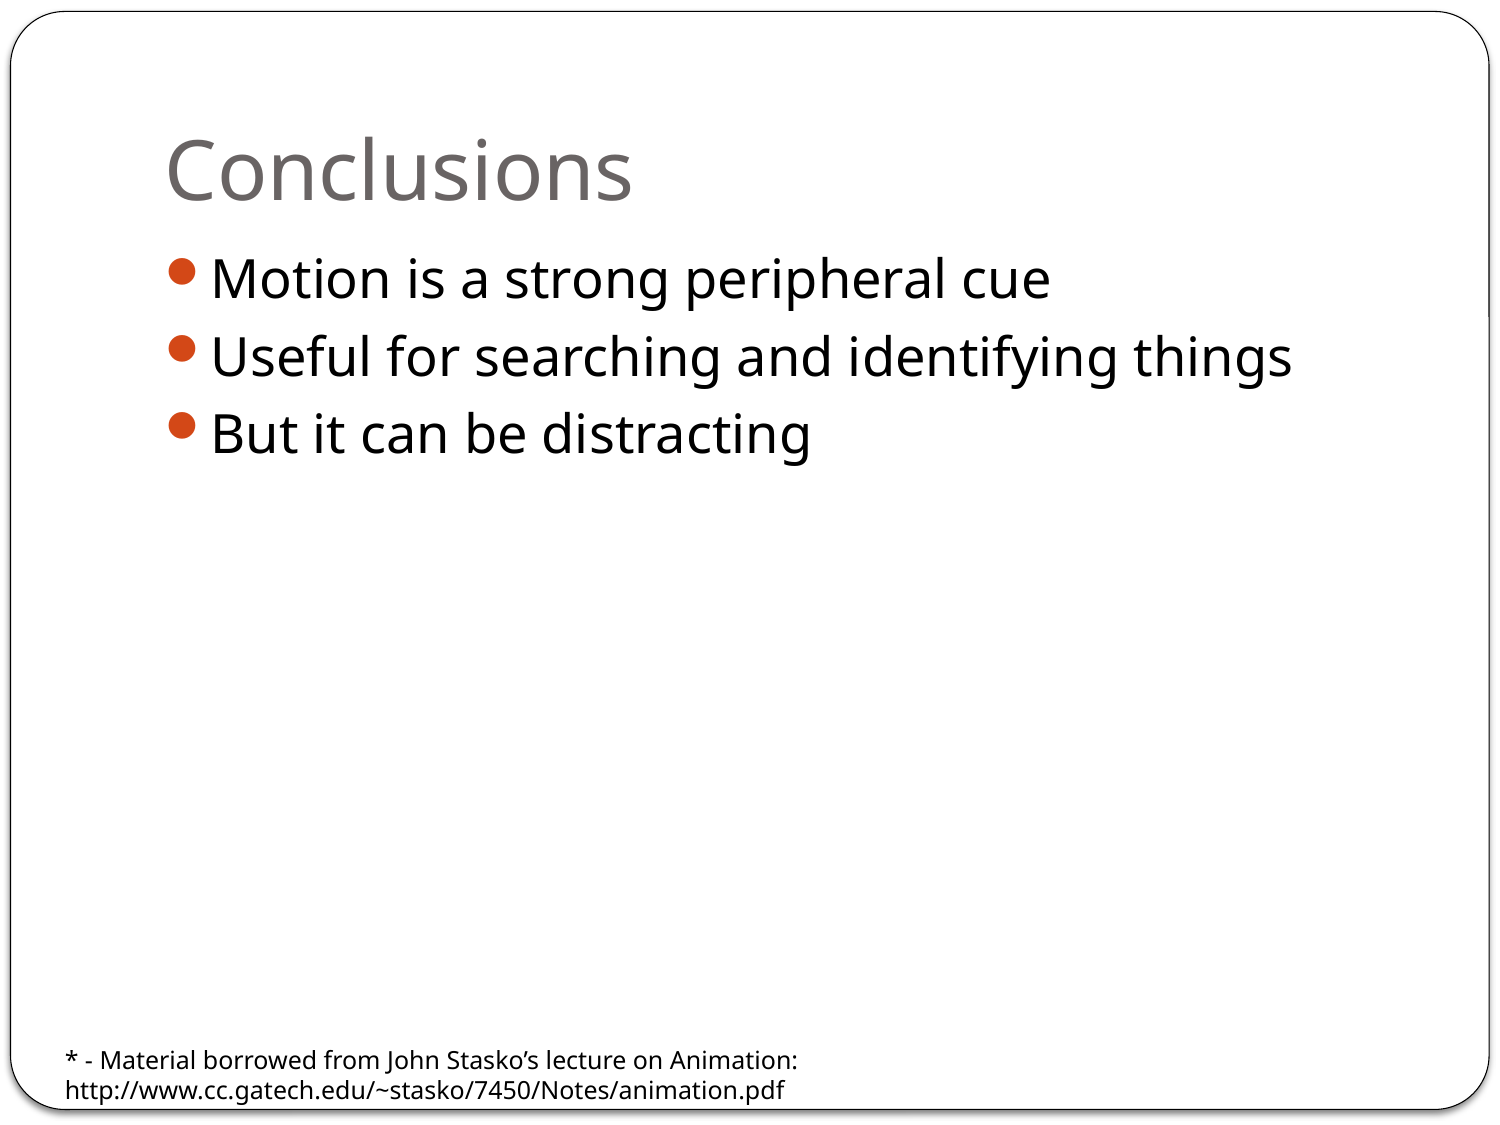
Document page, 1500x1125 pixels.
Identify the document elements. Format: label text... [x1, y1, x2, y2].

title Conclusions [150, 45, 1425, 233]
text_box * - Material borrowed from John Stasko’s lecture on Animation: http://www.cc.gatech.edu/~stasko/7450/Notes/animation.pdf [49, 1037, 1463, 1113]
list Motion is a strong peripheral cue Useful for searching and identifying things But it can be distracting [150, 237, 1425, 988]
